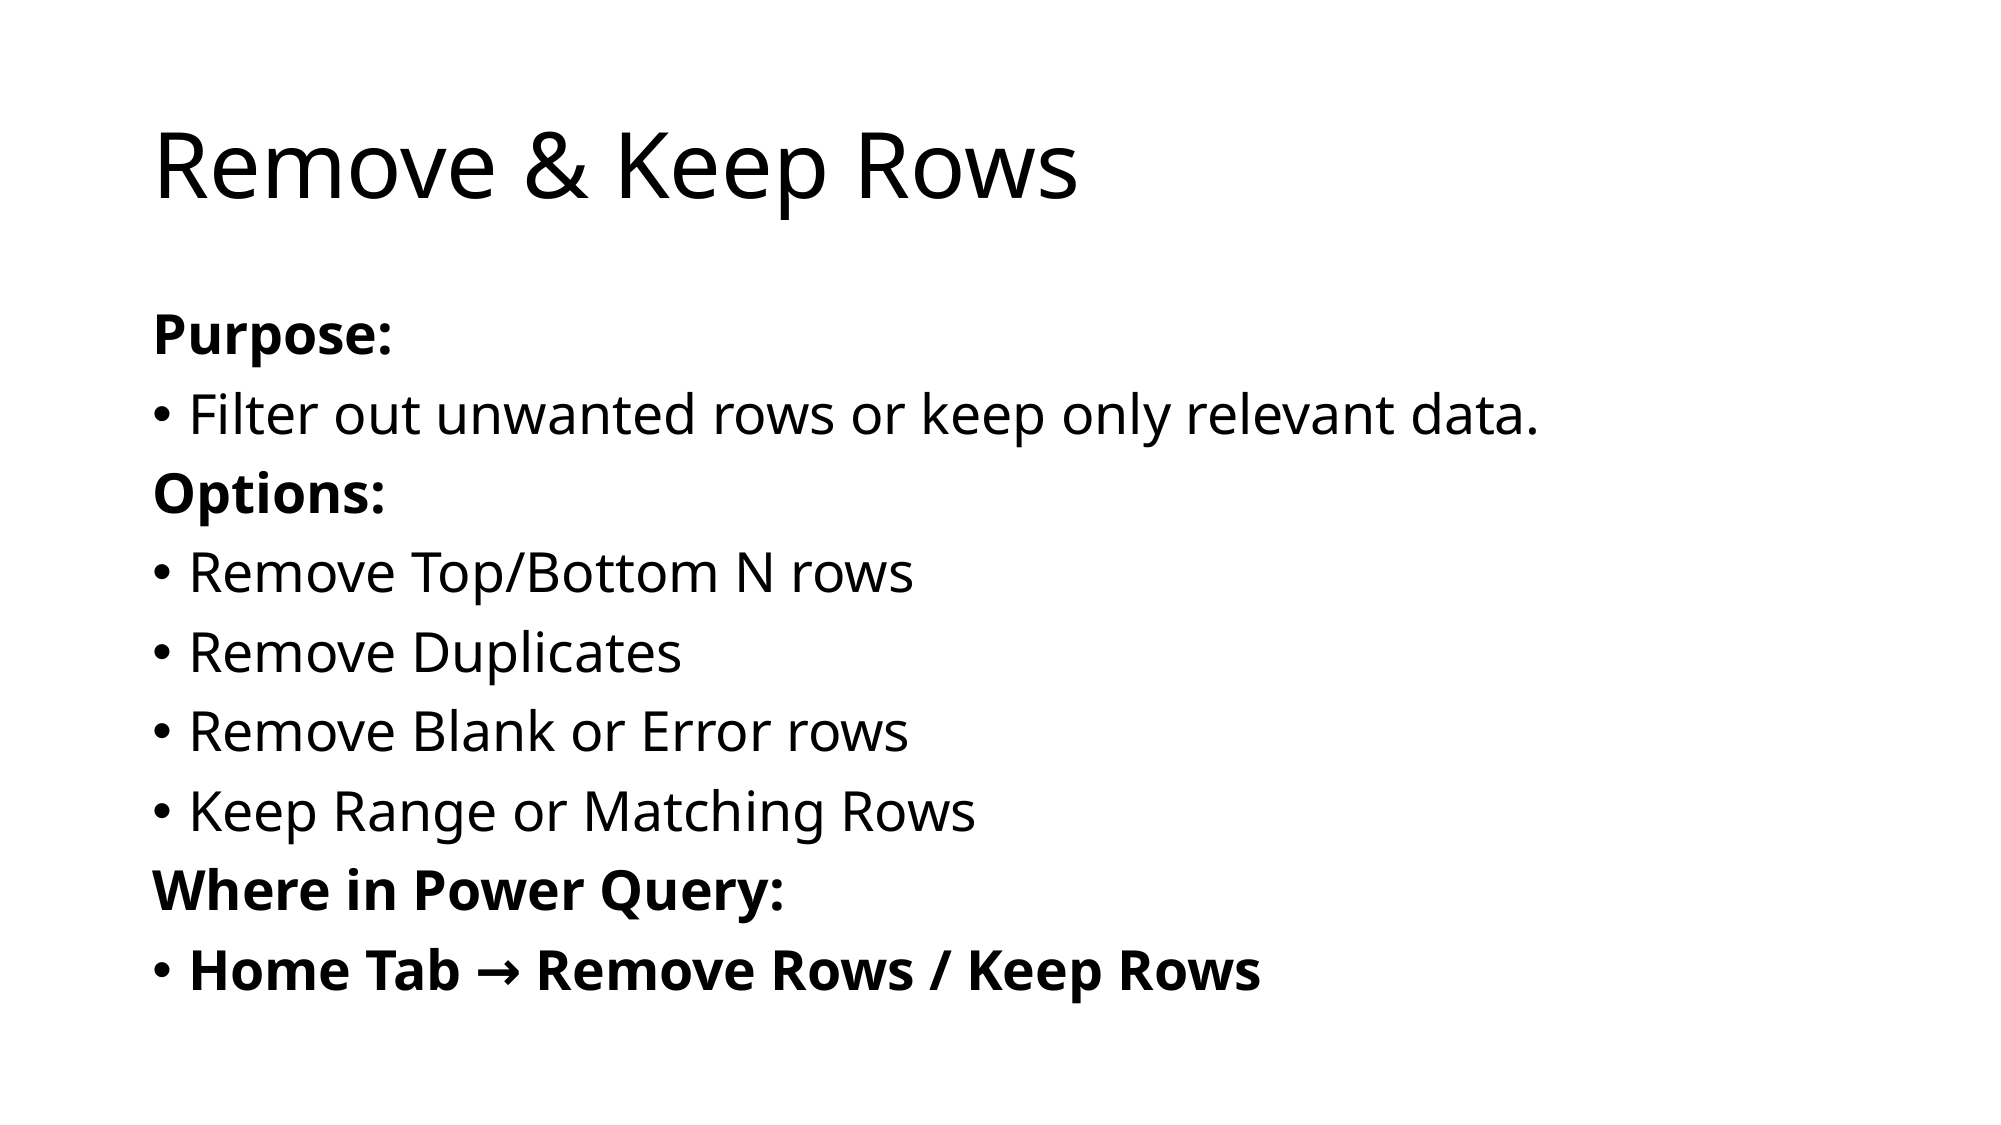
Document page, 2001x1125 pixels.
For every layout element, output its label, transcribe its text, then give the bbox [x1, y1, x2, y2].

title Remove & Keep Rows [137, 59, 1863, 278]
list Purpose: Filter out unwanted rows or keep only relevant data. Options: Remove Top/Bottom N rows Remove Duplicates Remove Blank or Error rows Keep Range or Matching Rows Where in Power Query: Home Tab → Remove Rows / Keep Rows [137, 299, 1863, 1014]
